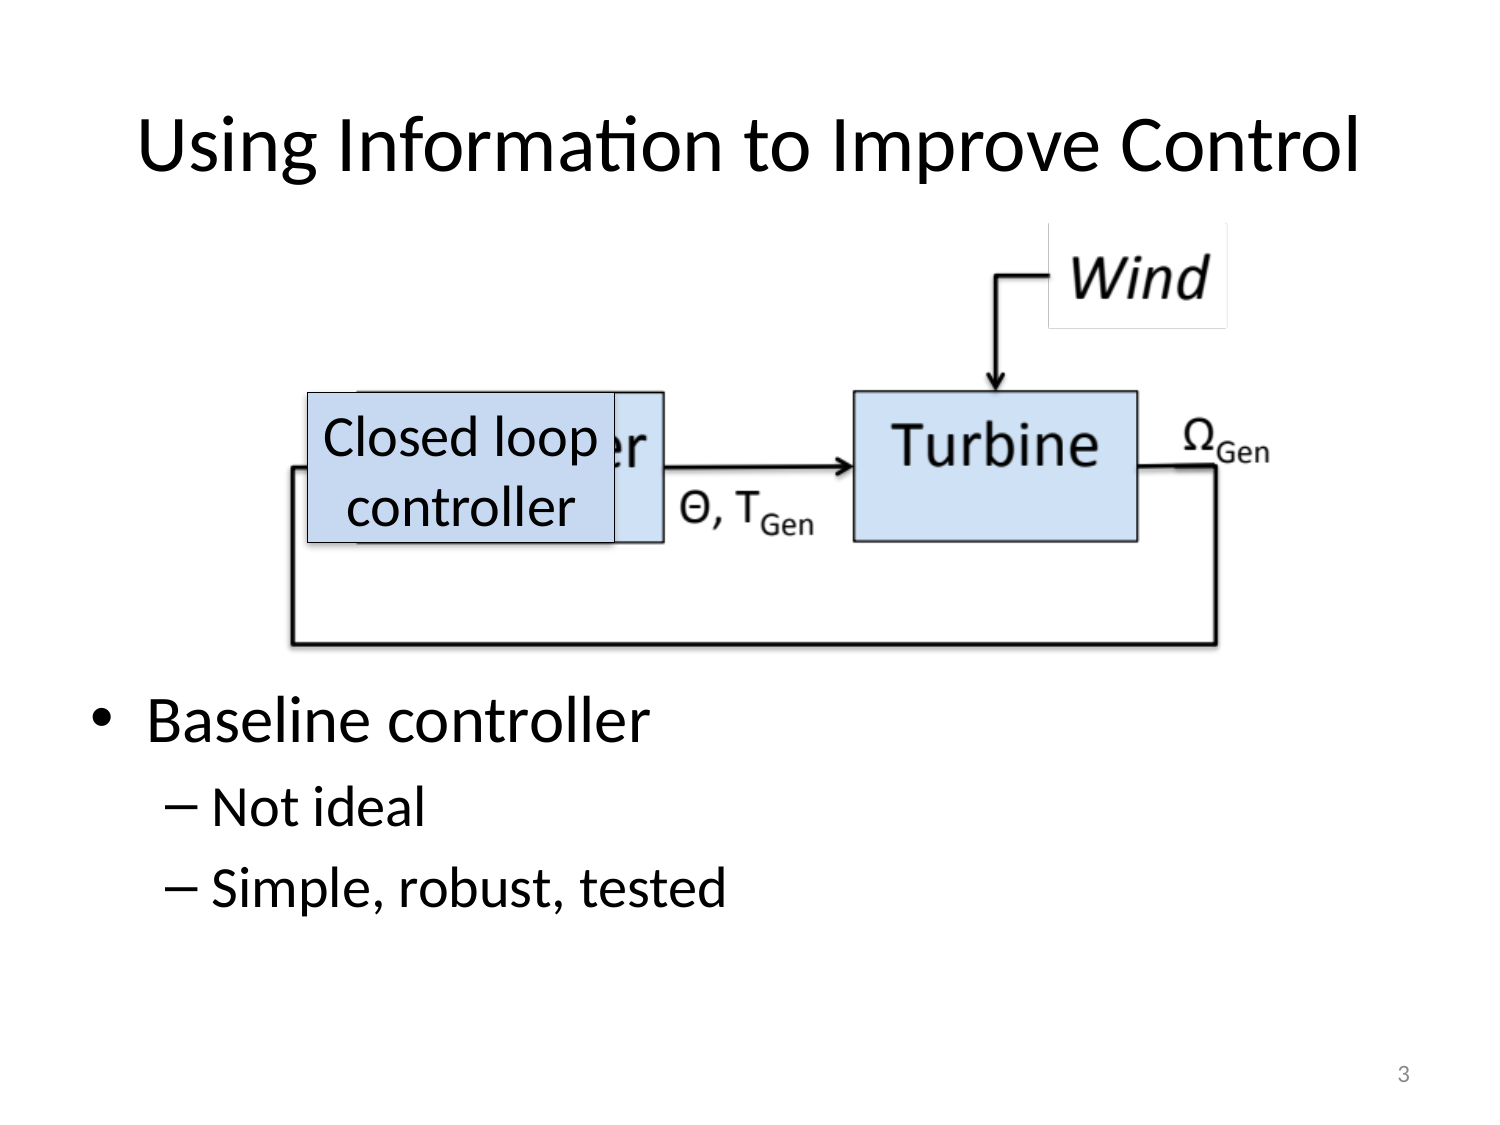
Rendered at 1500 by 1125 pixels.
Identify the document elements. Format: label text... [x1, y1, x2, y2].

slide_number 3 [1074, 1042, 1425, 1103]
list Baseline controller Not ideal Simple, robust, tested [75, 668, 1425, 1020]
title Using Information to Improve Control [75, 45, 1425, 233]
picture [283, 222, 1311, 656]
